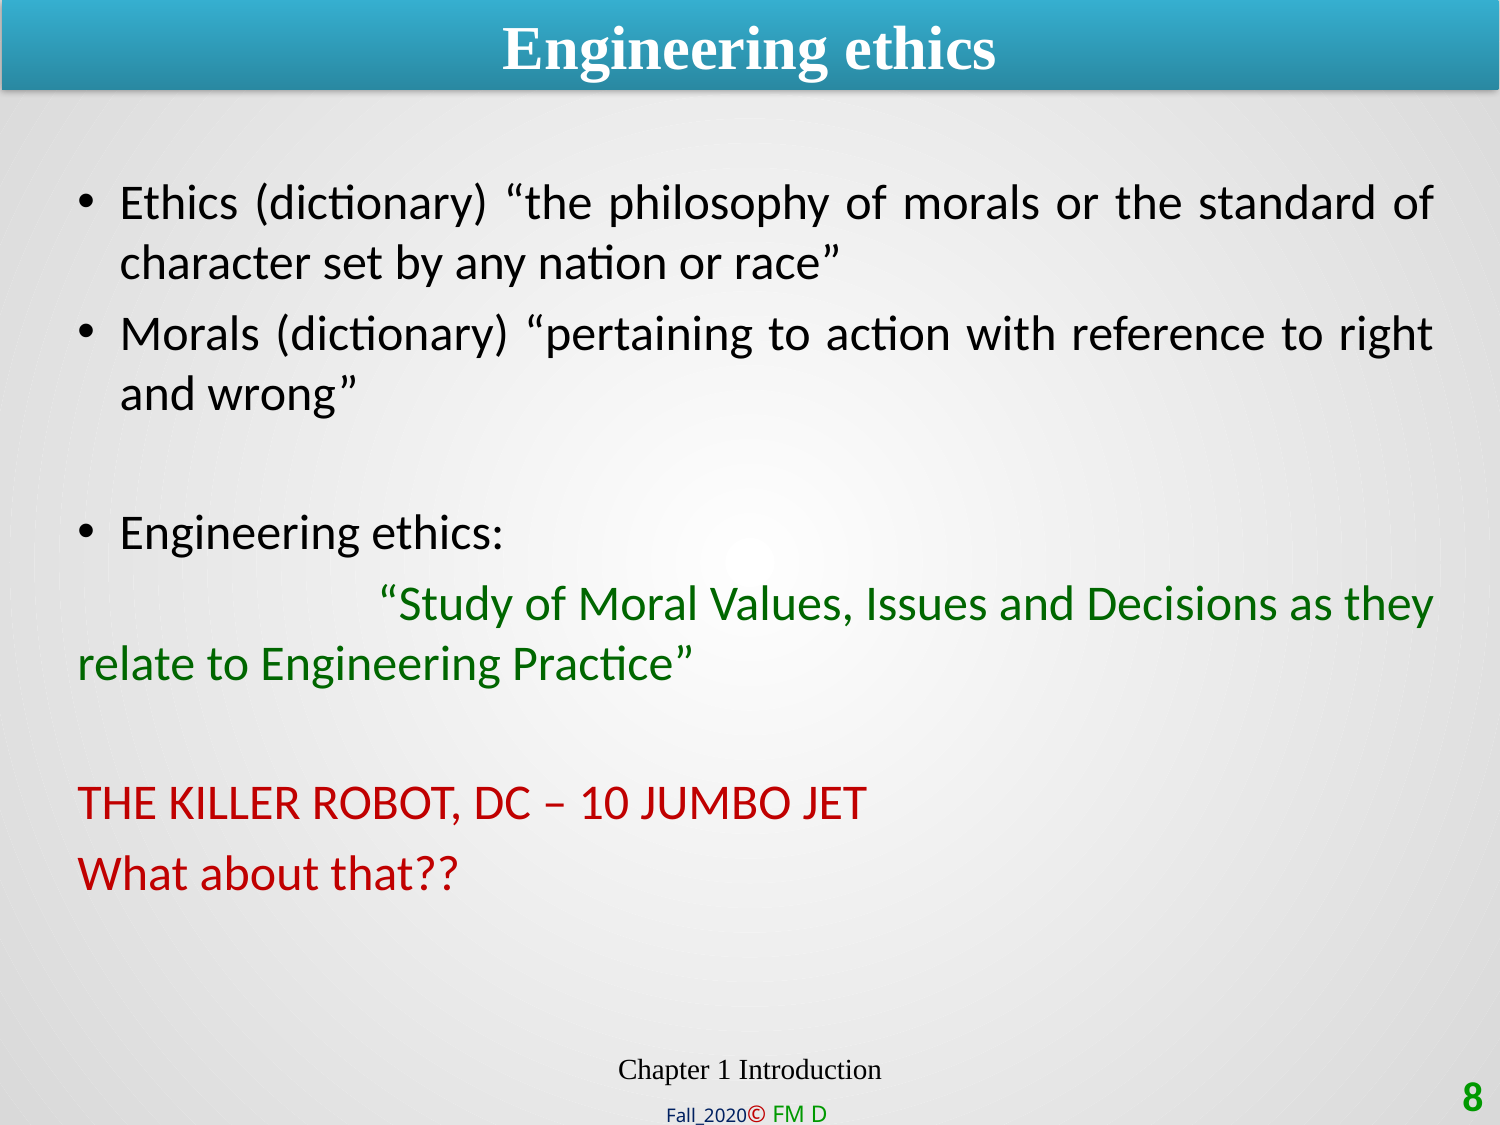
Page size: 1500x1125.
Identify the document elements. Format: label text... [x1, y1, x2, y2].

text_box Engineering ethics [2, 0, 1499, 90]
slide_number 8 [1148, 1065, 1499, 1125]
list Ethics (dictionary) “the philosophy of morals or the standard of character set by any nation or race” Morals (dictionary) “pertaining to action with reference to right and wrong” Engineering ethics: “Study of Moral Values, Issues and Decisions as they relate to Engineering Practice” THE KILLER ROBOT, DC – 10 JUMBO JET What about that?? [62, 162, 1450, 1038]
footer Chapter 1 Introduction [512, 1042, 988, 1103]
